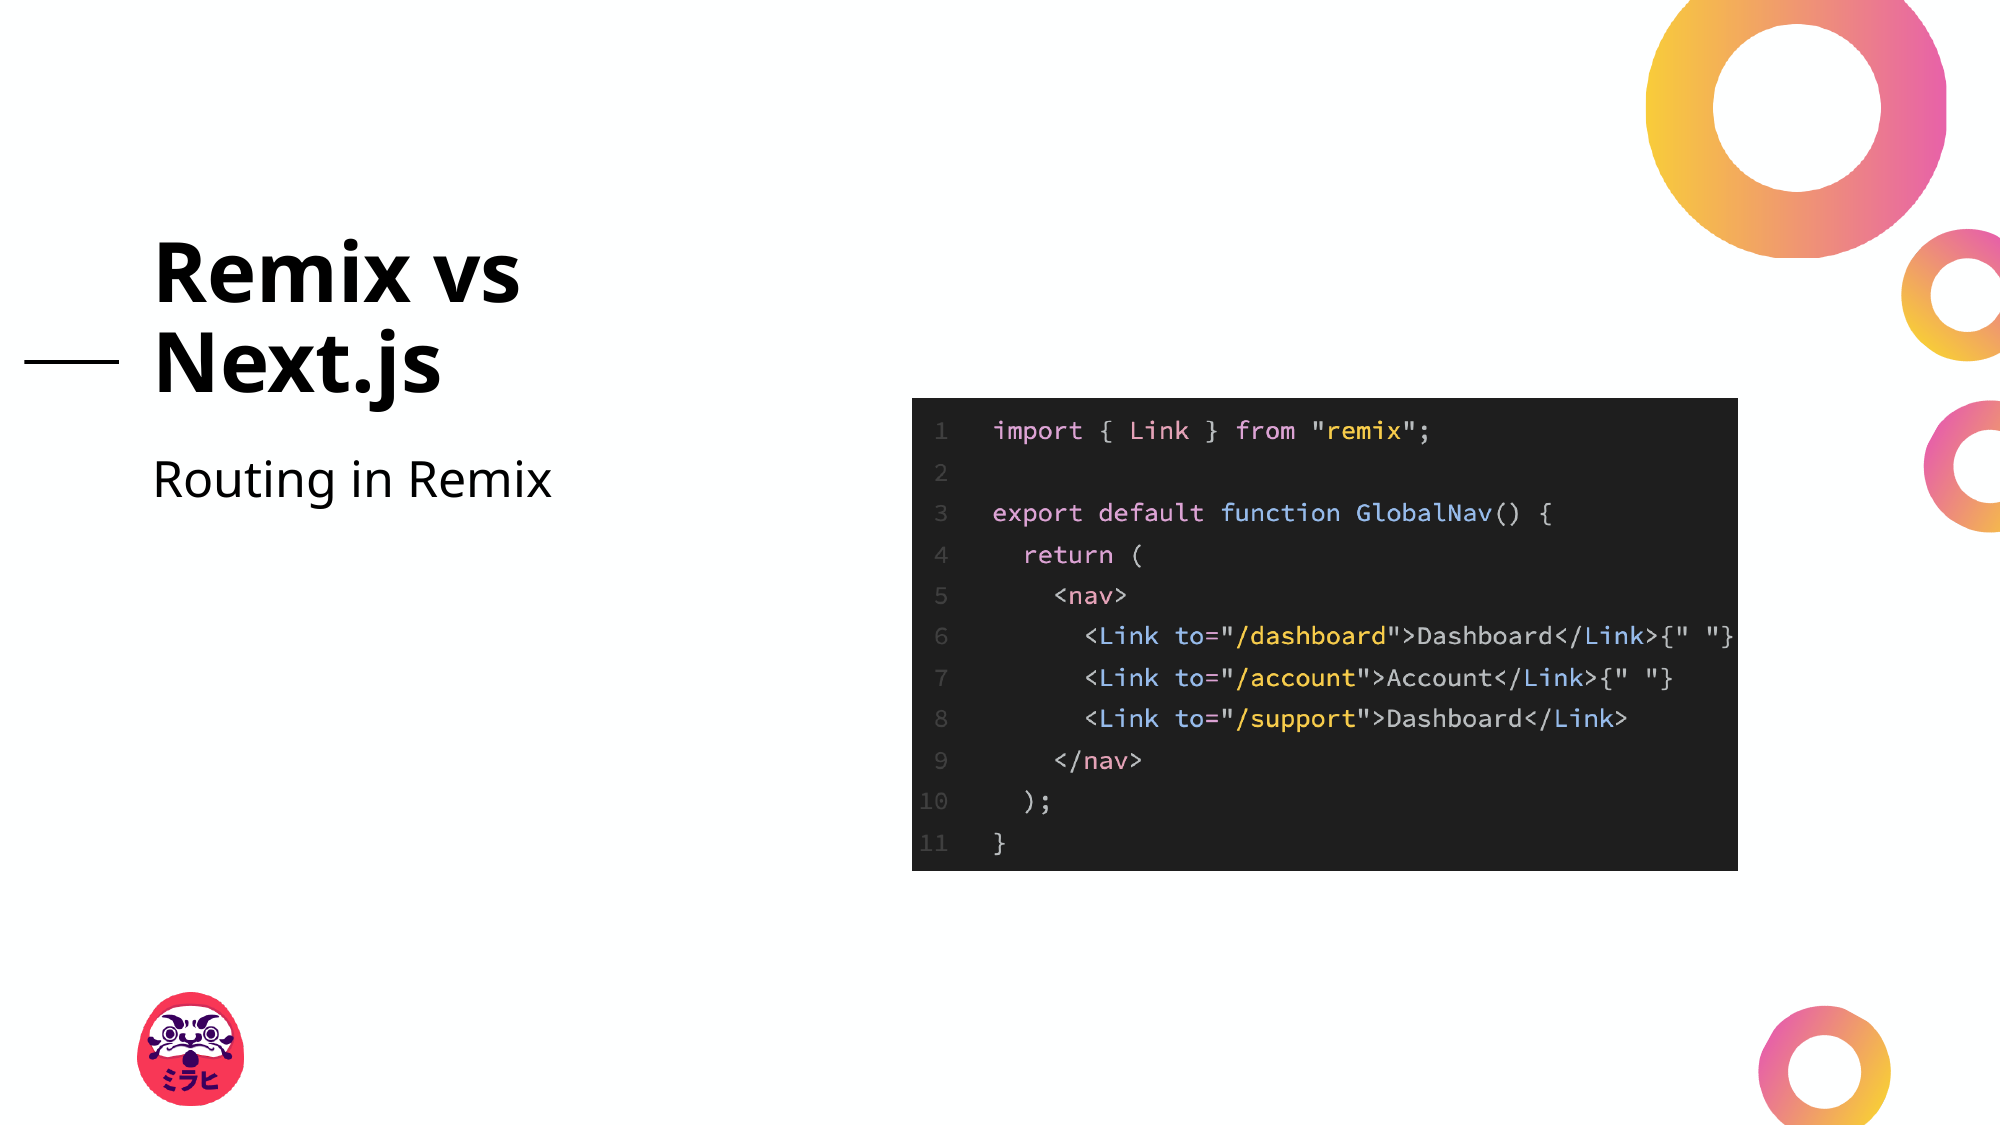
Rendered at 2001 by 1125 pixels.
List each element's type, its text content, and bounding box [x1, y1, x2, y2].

title Remix vs Next.js [137, 200, 765, 418]
list Routing in Remix [137, 440, 821, 830]
picture [137, 992, 244, 1106]
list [912, 398, 1738, 871]
